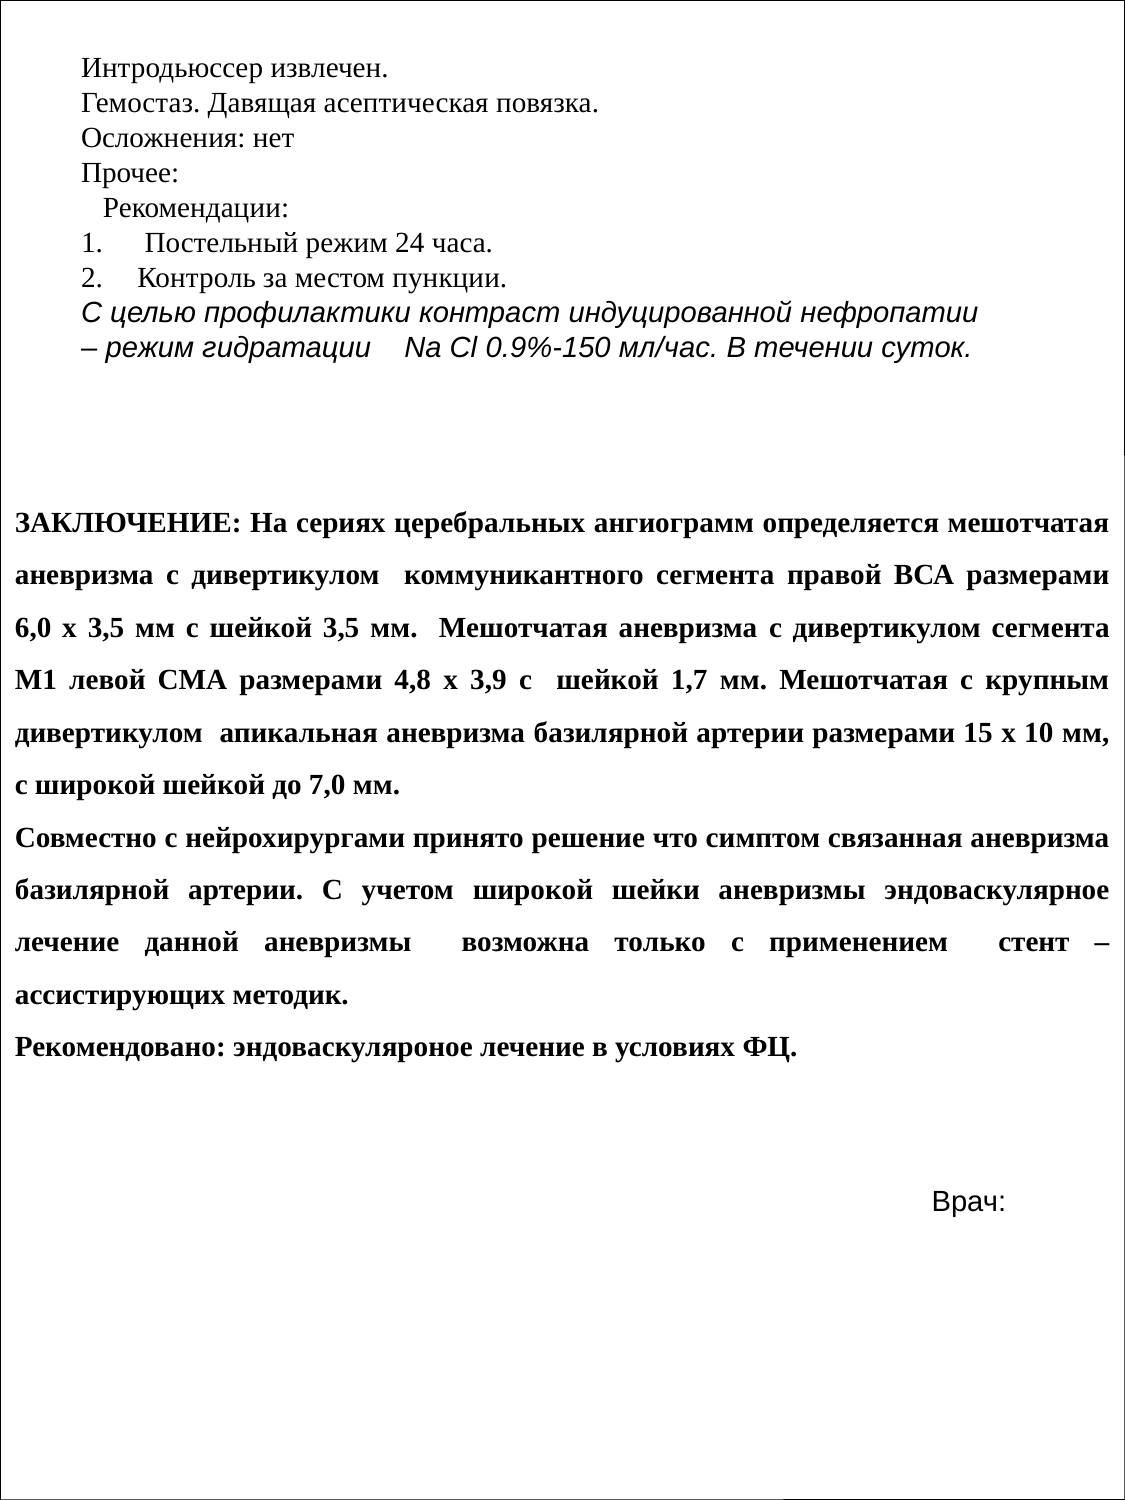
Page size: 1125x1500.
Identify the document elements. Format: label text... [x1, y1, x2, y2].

text_box [0, 591, 1094, 642]
text_box Врач: [916, 1175, 1023, 1225]
text_box Интродьюссер извлечен. Гемостаз. Давящая асептическая повязка. Осложнения: нет Прочее: Рекомендации: Постельный режим 24 часа. Контроль за местом пункции. С целью профилактики контраст индуцированной нефропатии – режим гидратации Na Cl 0.9%-150 мл/час. В течении суток. [66, 41, 1071, 406]
text_box ЗАКЛЮЧЕНИЕ: На сериях церебральных ангиограмм определяется мешотчатая аневризма с дивертикулом коммуникантного сегмента правой ВСА размерами 6,0 х 3,5 мм с шейкой 3,5 мм. Мешотчатая аневризма c дивертикулом сегмента M1 левой СМА размерами 4,8 х 3,9 с шейкой 1,7 мм. Мешотчатая с крупным дивертикулом апикальная аневризма базилярной артерии размерами 15 х 10 мм, с широкой шейкой до 7,0 мм. Совместно с нейрохирургами принято решение что симптом связанная аневризма базилярной артерии. С учетом широкой шейки аневризмы эндоваскулярное лечение данной аневризмы возможна только с применением стент – ассистирующих методик. Рекомендовано: эндоваскуляроное лечение в условиях ФЦ. [1, 478, 1125, 1070]
